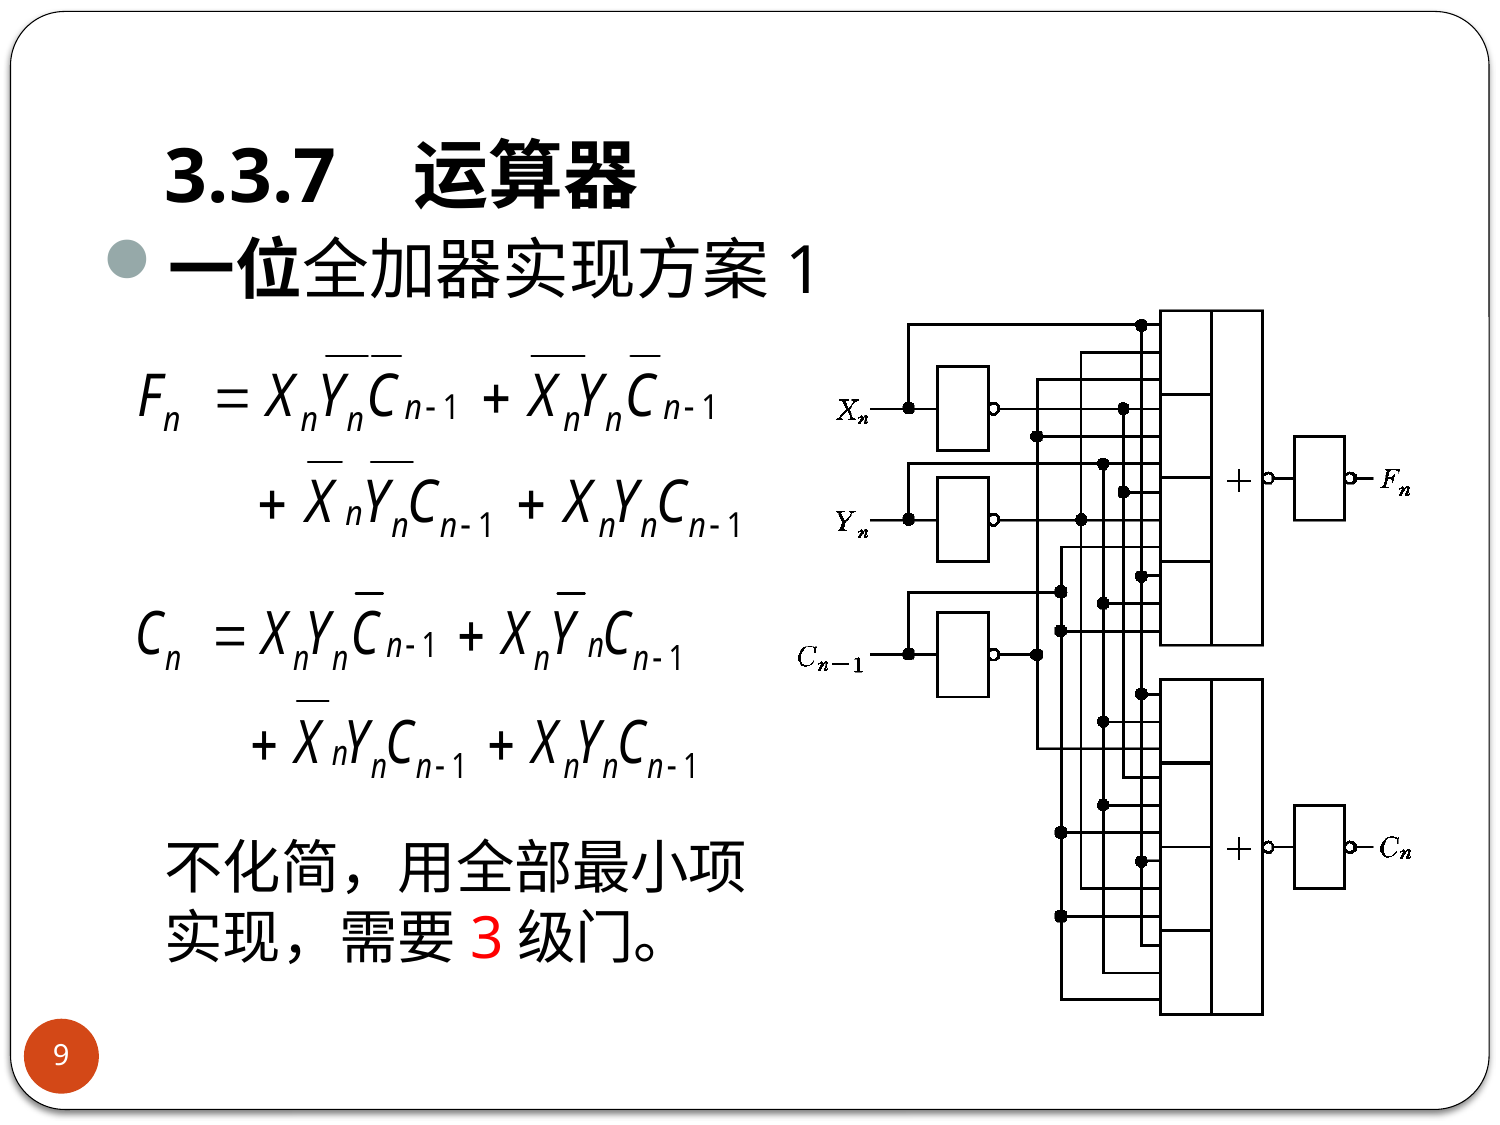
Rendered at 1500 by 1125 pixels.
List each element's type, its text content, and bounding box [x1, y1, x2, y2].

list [775, 284, 1424, 1036]
title 3.3.7 运算器 [150, 45, 1425, 219]
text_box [130, 342, 749, 550]
slide_number 9 [23, 1018, 99, 1094]
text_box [131, 579, 704, 791]
text_box 一位全加器实现方案1 [87, 219, 1425, 1020]
